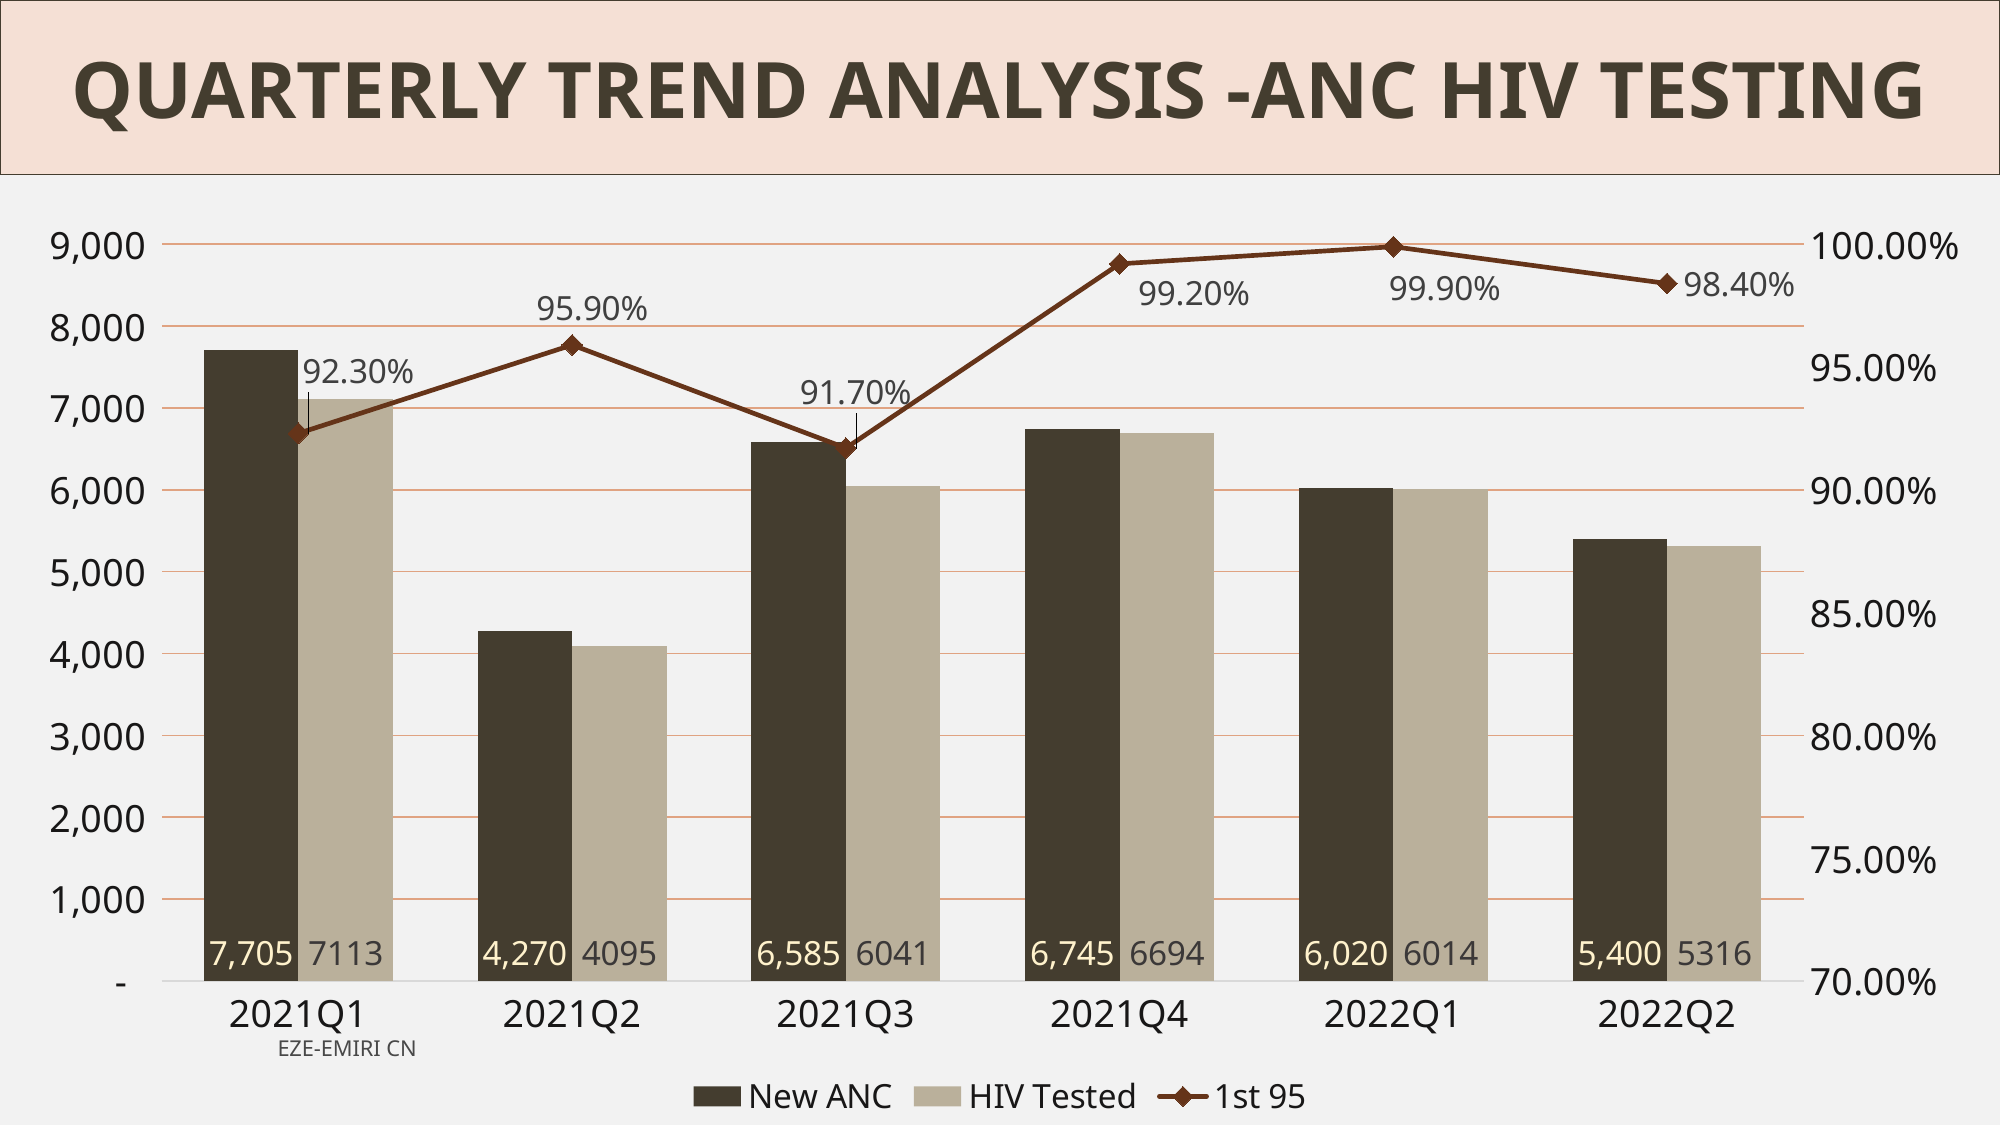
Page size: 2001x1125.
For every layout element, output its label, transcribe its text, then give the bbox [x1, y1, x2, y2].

text_box QUARTERLY TREND ANALYSIS -ANC HIV TESTING [0, 0, 2000, 175]
chart [0, 199, 2000, 1125]
